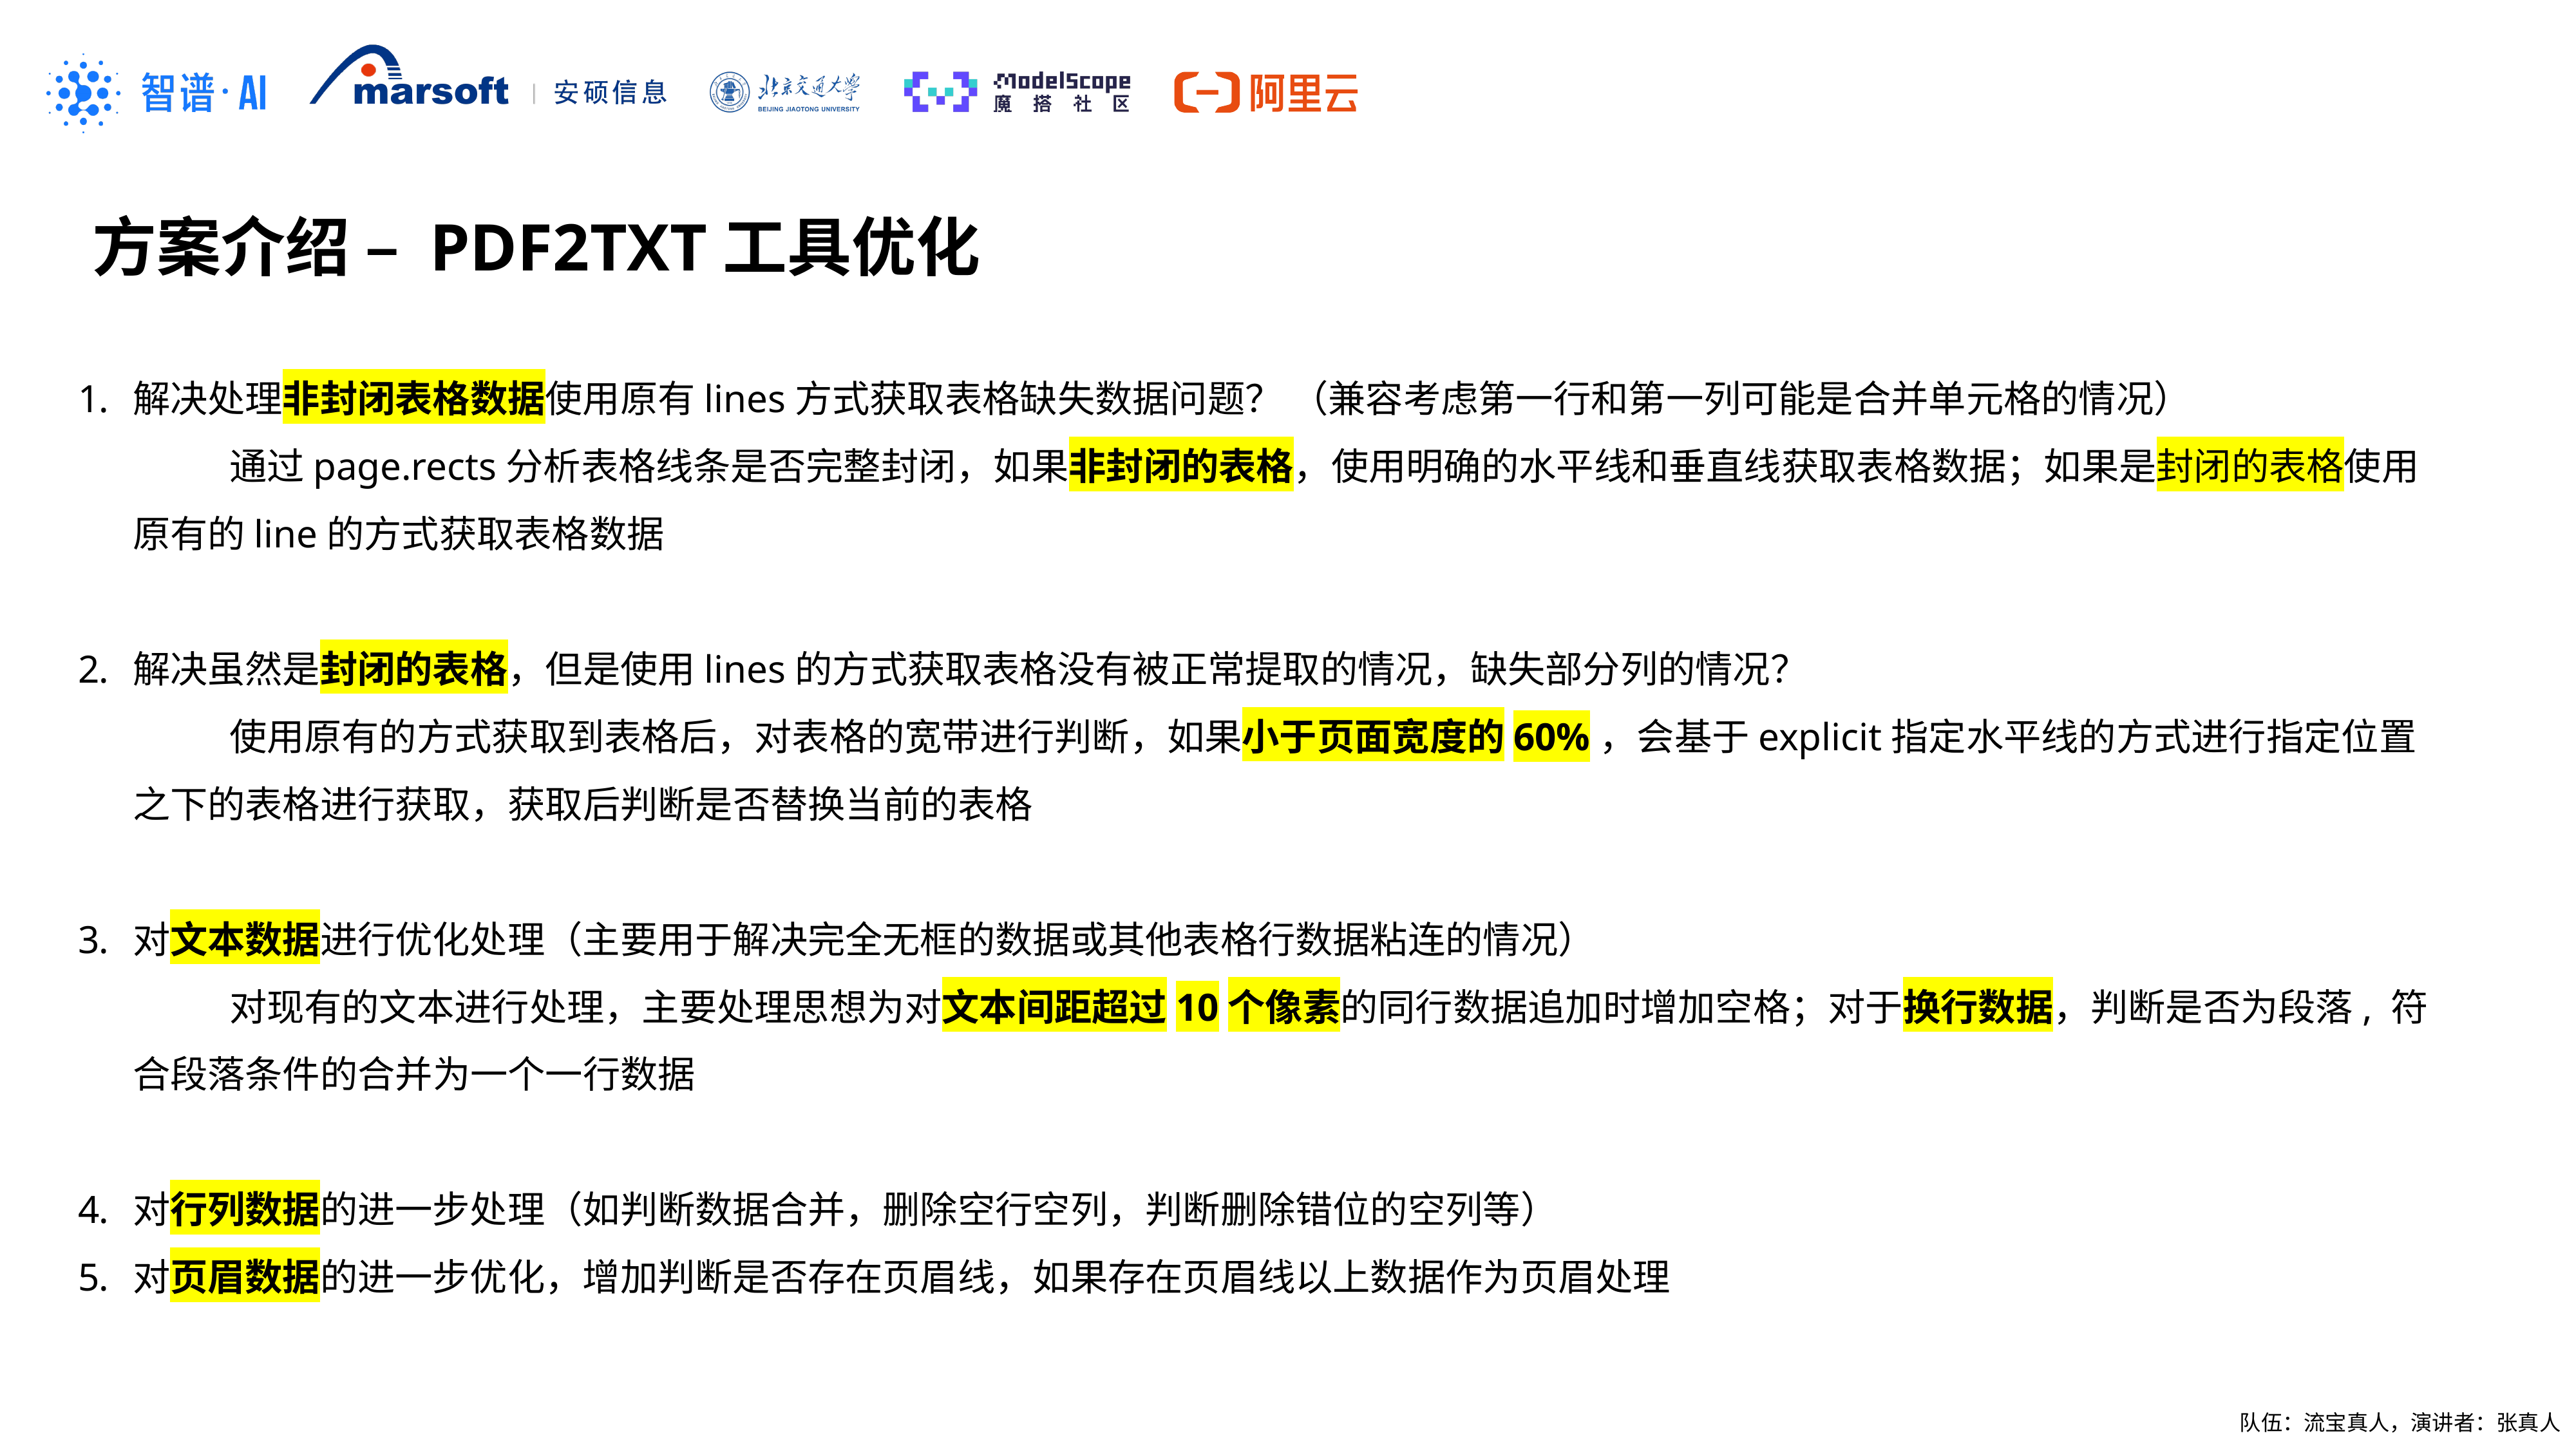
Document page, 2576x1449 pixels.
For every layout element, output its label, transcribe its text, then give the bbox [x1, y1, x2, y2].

text_box 方案介绍 – PDF2TXT工具优化 [71, 195, 1050, 293]
picture [309, 44, 670, 135]
text_box 队伍：流宝真人，演讲者：张真人 [2216, 1403, 2566, 1441]
text_box 解决处理非封闭表格数据使用原有lines方式获取表格缺失数据问题？ （兼容考虑第一行和第一列可能是合并单元格的情况） 通过page.rects分析表格线条是否完整封闭，如果非封闭的表格，使用明确的水平线和垂直线获取表格数据；如果是封闭的表格使用原有的line的方式获取表格数据 解决虽然是封闭的表格，但是使用lines的方式获取表格没有被正常提取的情况，缺失部分列的情况？ 使用原有的方式获取到表格后，对表格的宽带进行判断，如果小于页面宽度的60%，会基于explicit指定水平线的方式进行指定位置之下的表格进行获取，获取后判断是否替换当前的表格 对文本数据进行优化处理（主要用于解决完全无框的数据或其他表格行数据粘连的情况） 对现有的文本进行处理，主要处理思想为对文本间距超过10个像素的同行数据追加时增加空格；对于换行数据，判断是否为段落, 符合段落条件的合并为一个一行数据 对行列数据的进一步处理（如判断数据合并，删除空行空列，判断删除错位的空列等） 对页眉数据的进一步优化，增加判断是否存在页眉线，如果存在页眉线以上数据作为页眉处理 [73, 347, 2458, 1304]
picture [1138, 57, 1396, 129]
picture [708, 70, 862, 115]
picture [904, 71, 1130, 112]
picture [32, 41, 281, 147]
